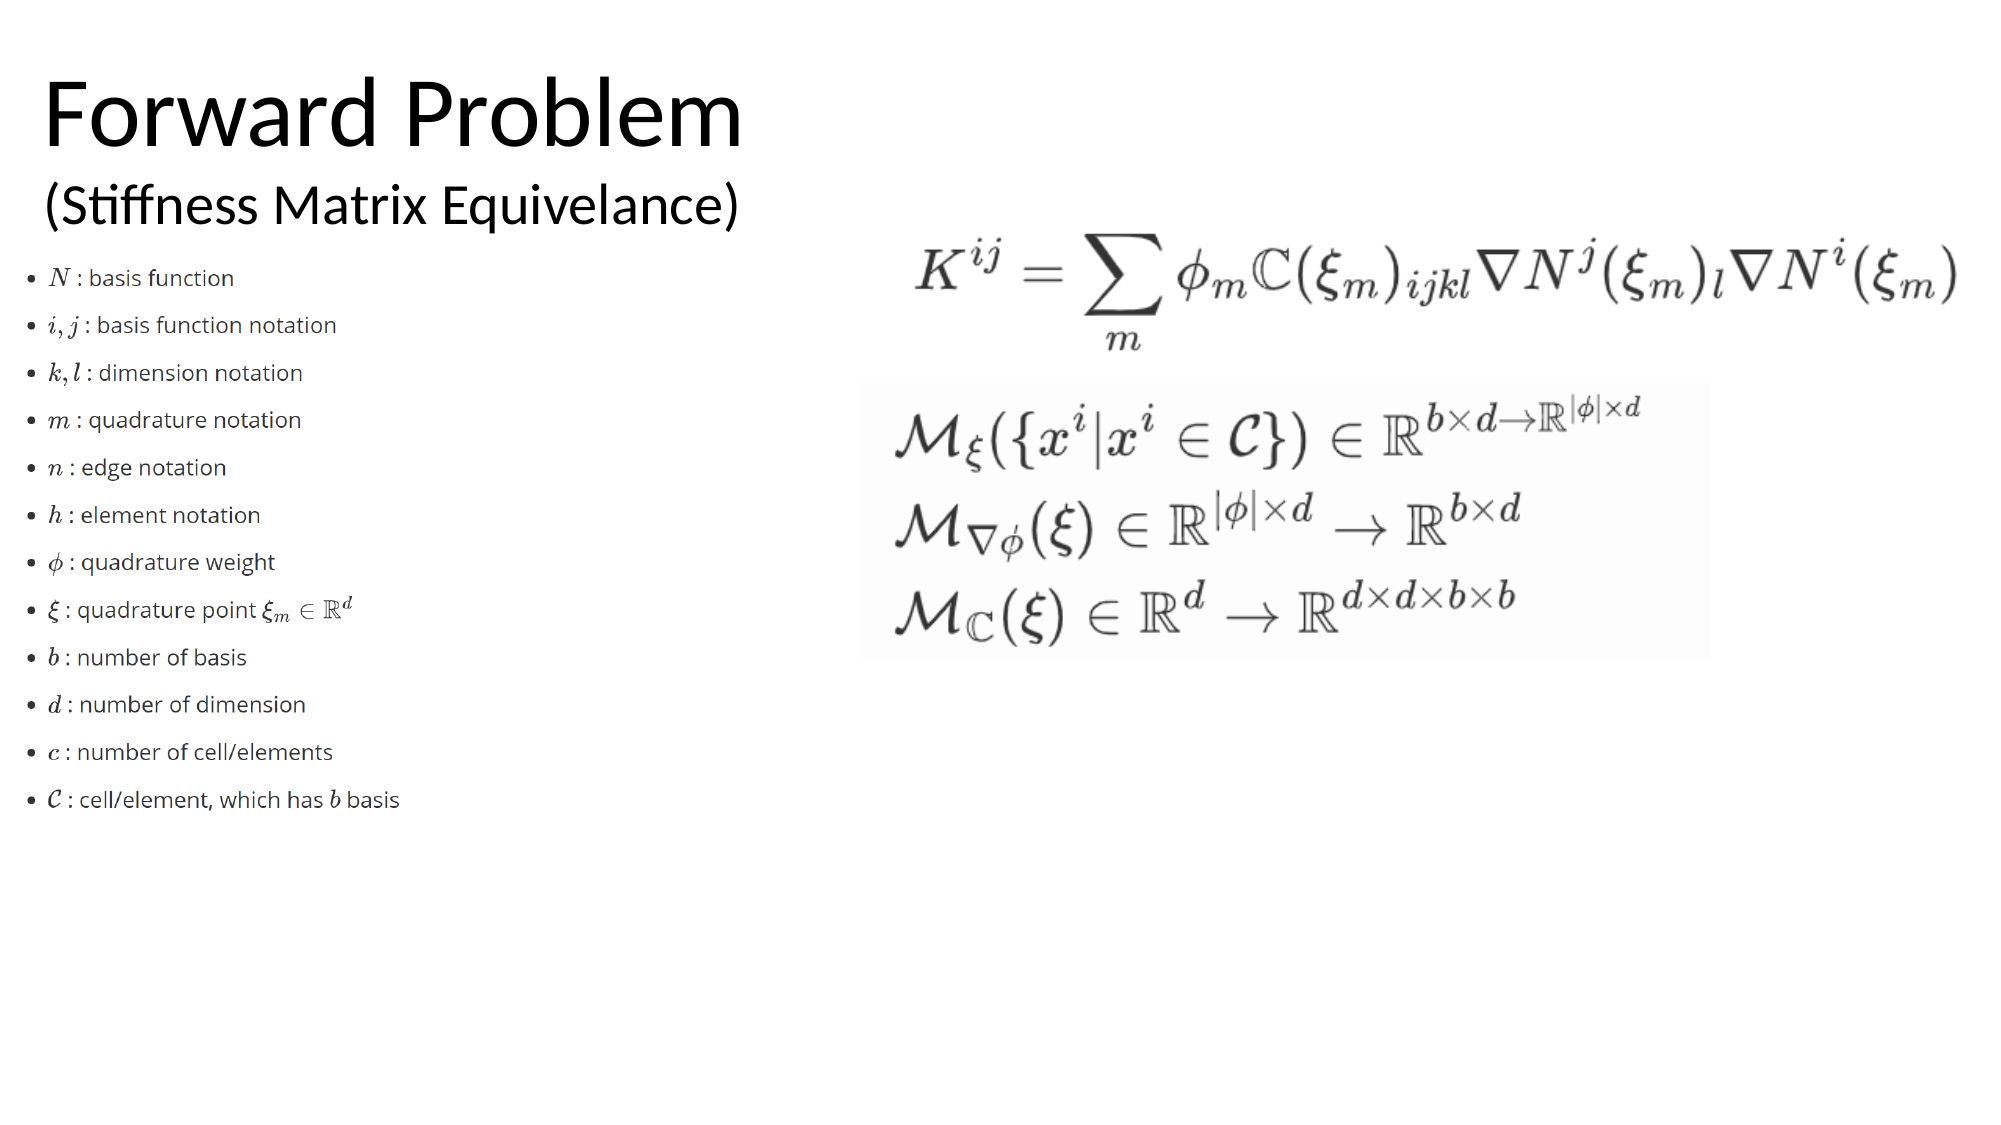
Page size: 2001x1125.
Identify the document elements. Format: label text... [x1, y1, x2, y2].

picture [884, 198, 2000, 353]
text_box Forward Problem (Stiffness Matrix Equivelance) [29, 38, 883, 244]
picture [861, 371, 1711, 680]
picture [4, 257, 774, 827]
